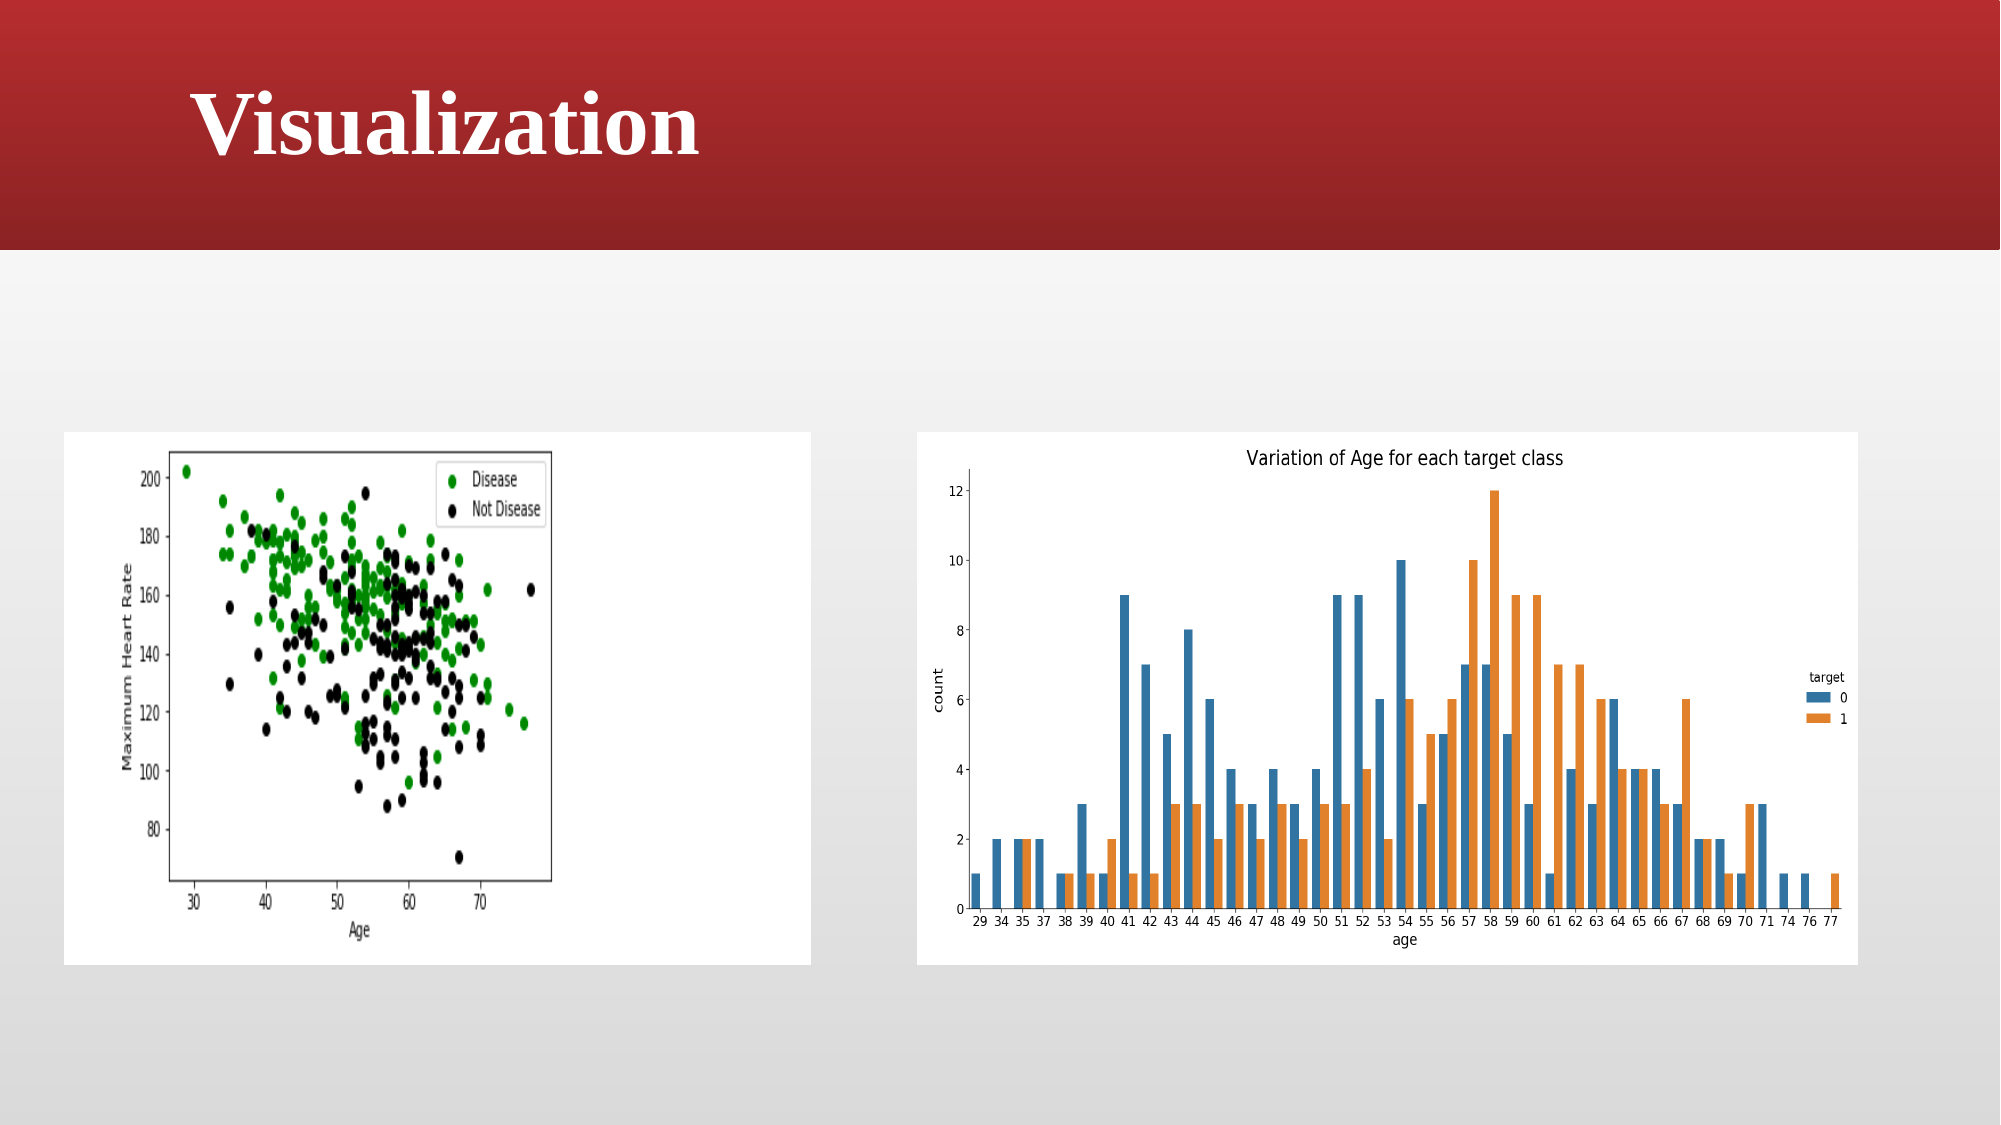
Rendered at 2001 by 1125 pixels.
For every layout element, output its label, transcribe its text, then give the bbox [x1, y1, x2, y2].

title Visualization [174, 16, 1825, 234]
picture [917, 432, 1858, 965]
picture [64, 432, 811, 965]
